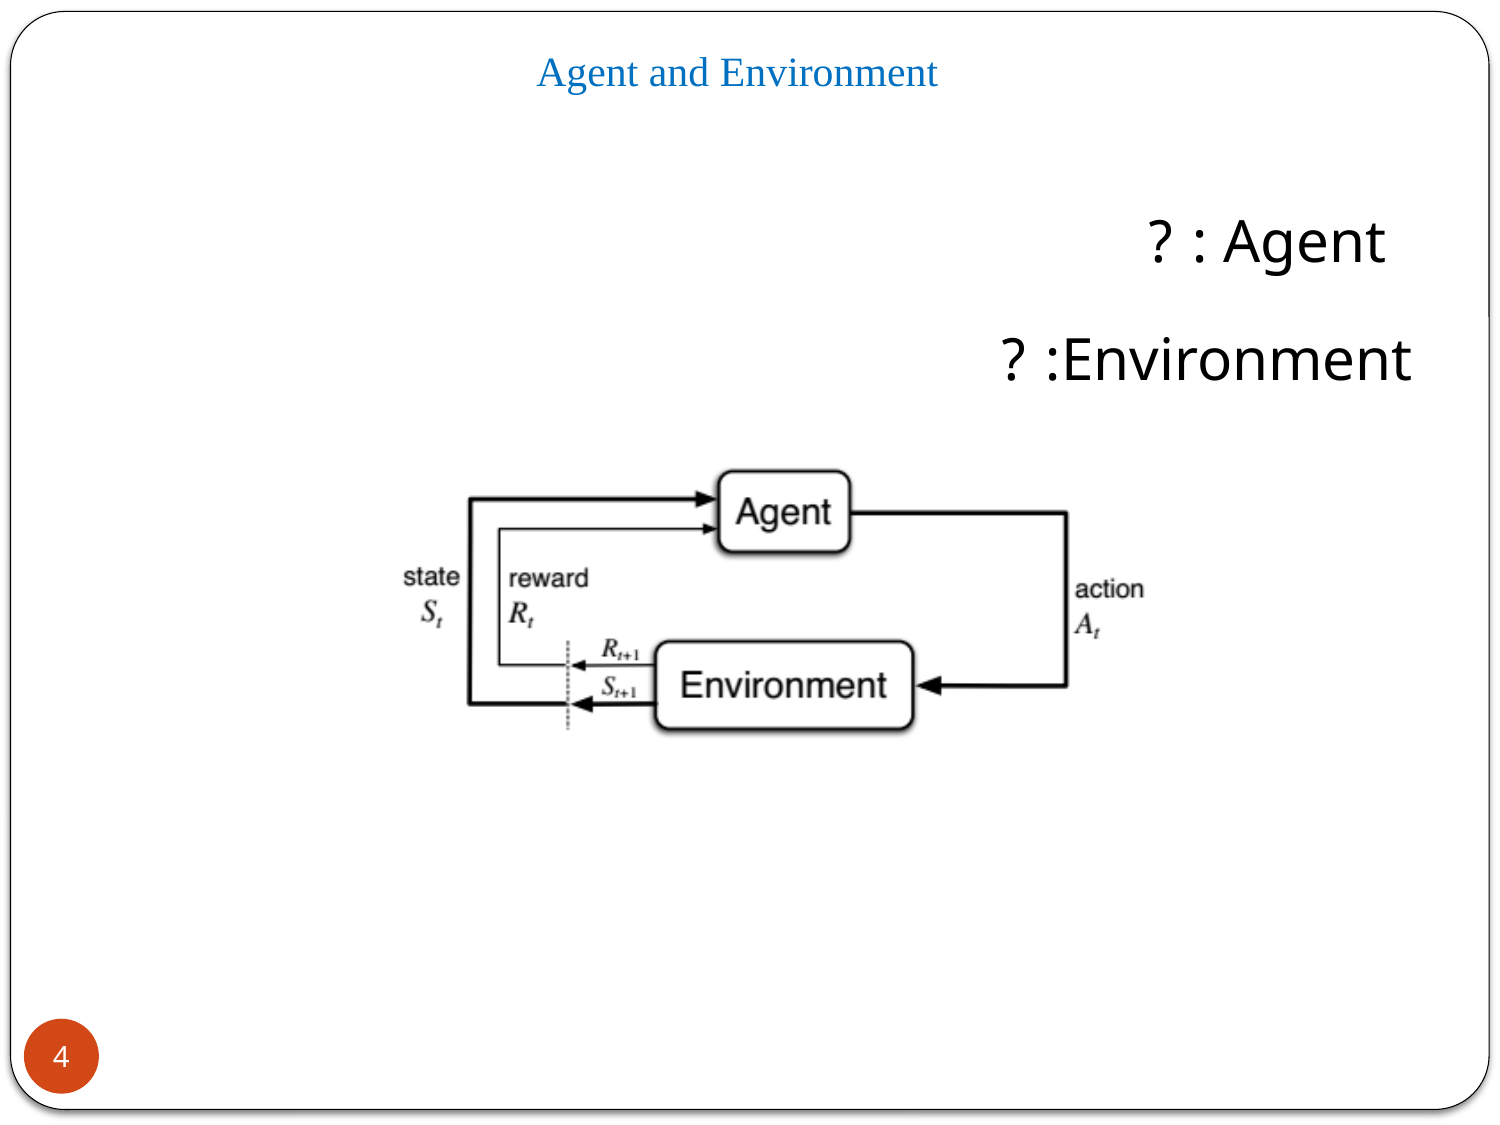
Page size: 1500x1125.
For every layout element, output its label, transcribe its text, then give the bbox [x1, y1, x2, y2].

text_box Agent and Environment [62, 37, 1413, 113]
text_box Agent : ? [1130, 196, 1402, 282]
text_box Environment: ? [983, 314, 1428, 399]
picture [387, 462, 1157, 741]
slide_number 4 [23, 1018, 99, 1094]
